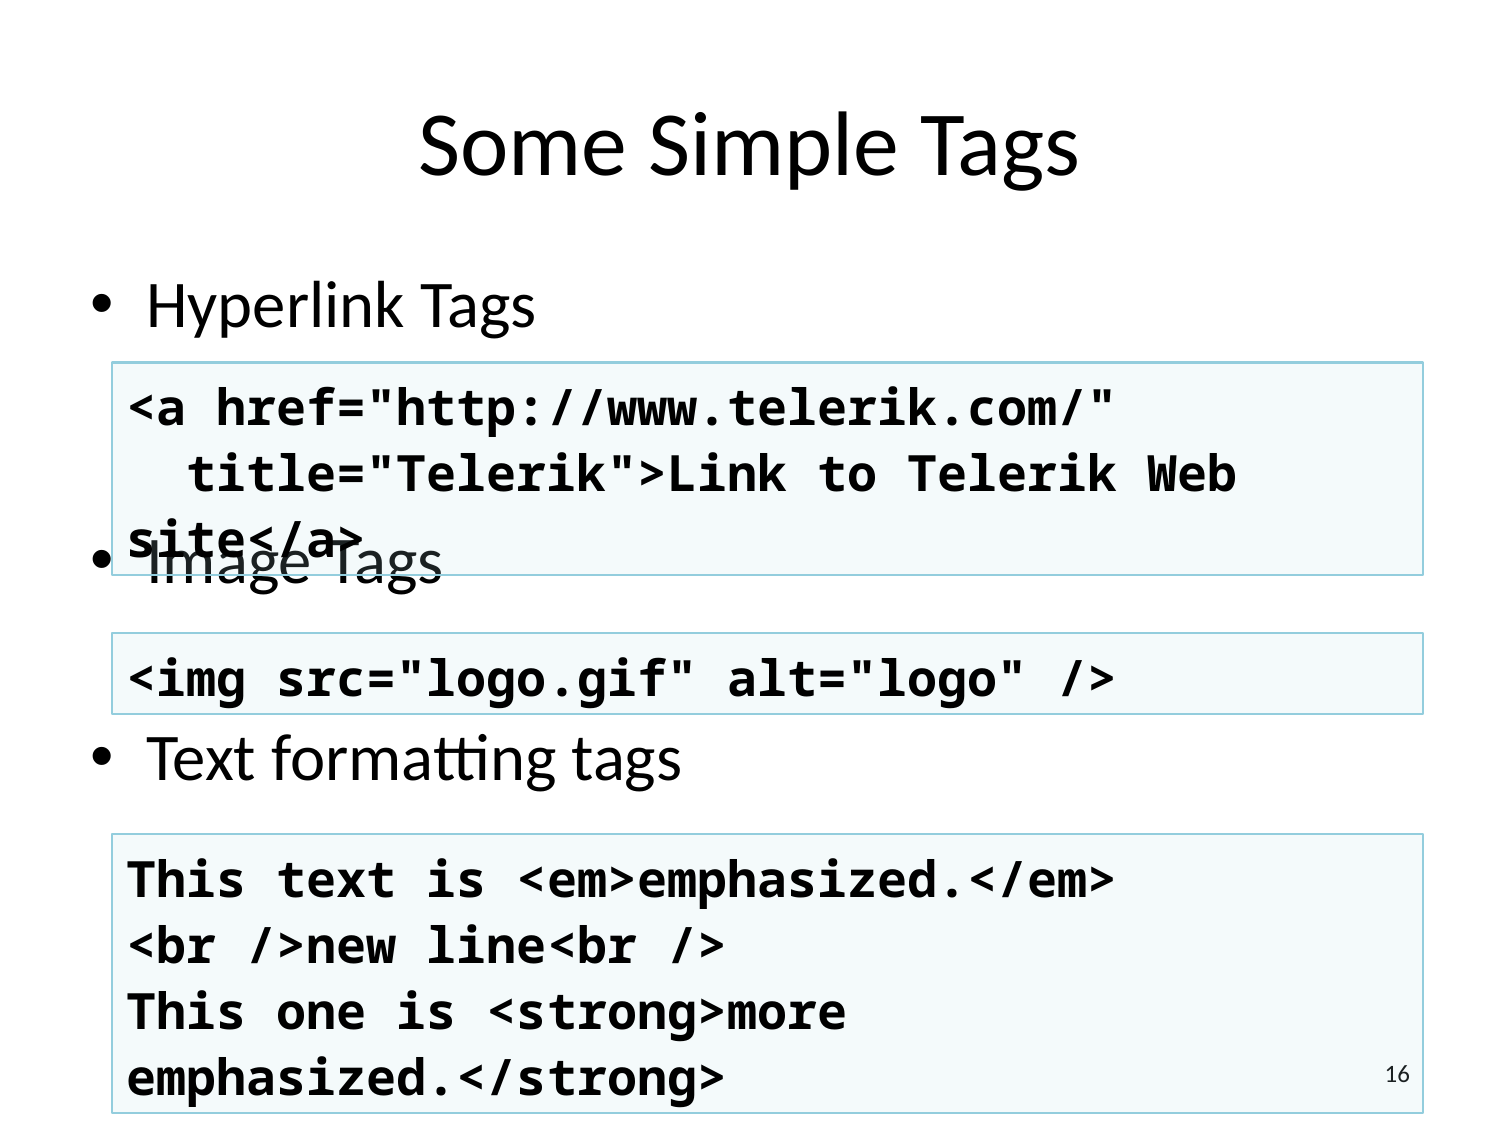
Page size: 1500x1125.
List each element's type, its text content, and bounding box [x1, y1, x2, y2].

text_box <a href="http://www.telerik.com/" title="Telerik">Link to Telerik Web site</a> [112, 362, 1424, 576]
list Hyperlink Tags Image Tags Text formatting tags [75, 262, 1425, 1005]
title Some Simple Tags [75, 45, 1425, 233]
text_box <img src="logo.gif" alt="logo" /> [112, 633, 1424, 715]
text_box This text is <em>emphasized.</em> <br />new line<br /> This one is <strong>more emphasized.</strong> [112, 834, 1424, 1113]
